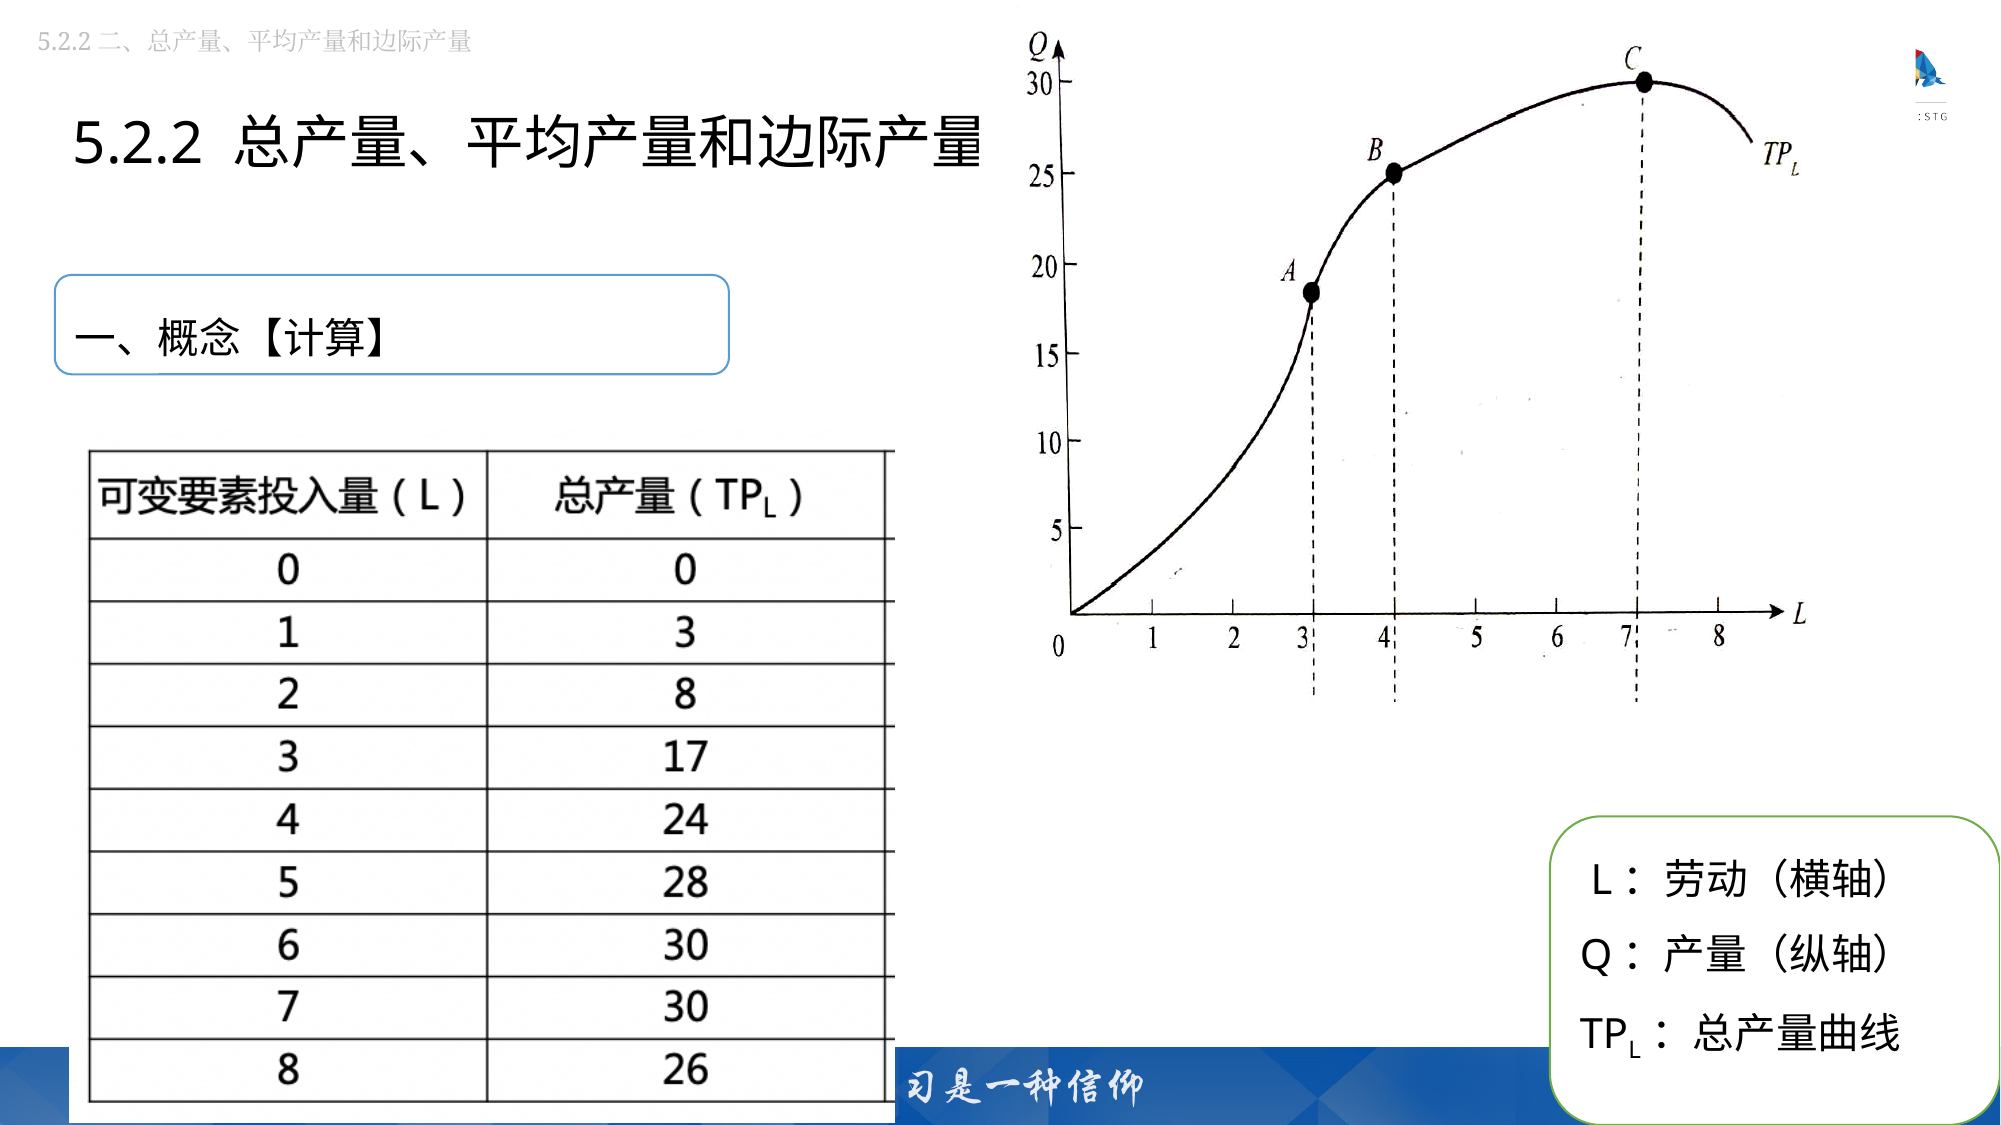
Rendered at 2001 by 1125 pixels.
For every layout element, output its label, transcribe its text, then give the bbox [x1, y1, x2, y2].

text_box L：劳动（横轴） Q：产量（纵轴） TPL：总产量曲线 [1548, 815, 2000, 1125]
picture [0, 428, 1586, 1125]
text_box 5.2.2 总产量、平均产量和边际产量 [54, 95, 978, 184]
picture [1963, 1047, 2001, 1125]
picture [978, 0, 1989, 702]
text_box 一、概念【计算】 [53, 273, 730, 376]
text_box 5.2.2二、总产量、平均产量和边际产量 [22, 17, 488, 63]
